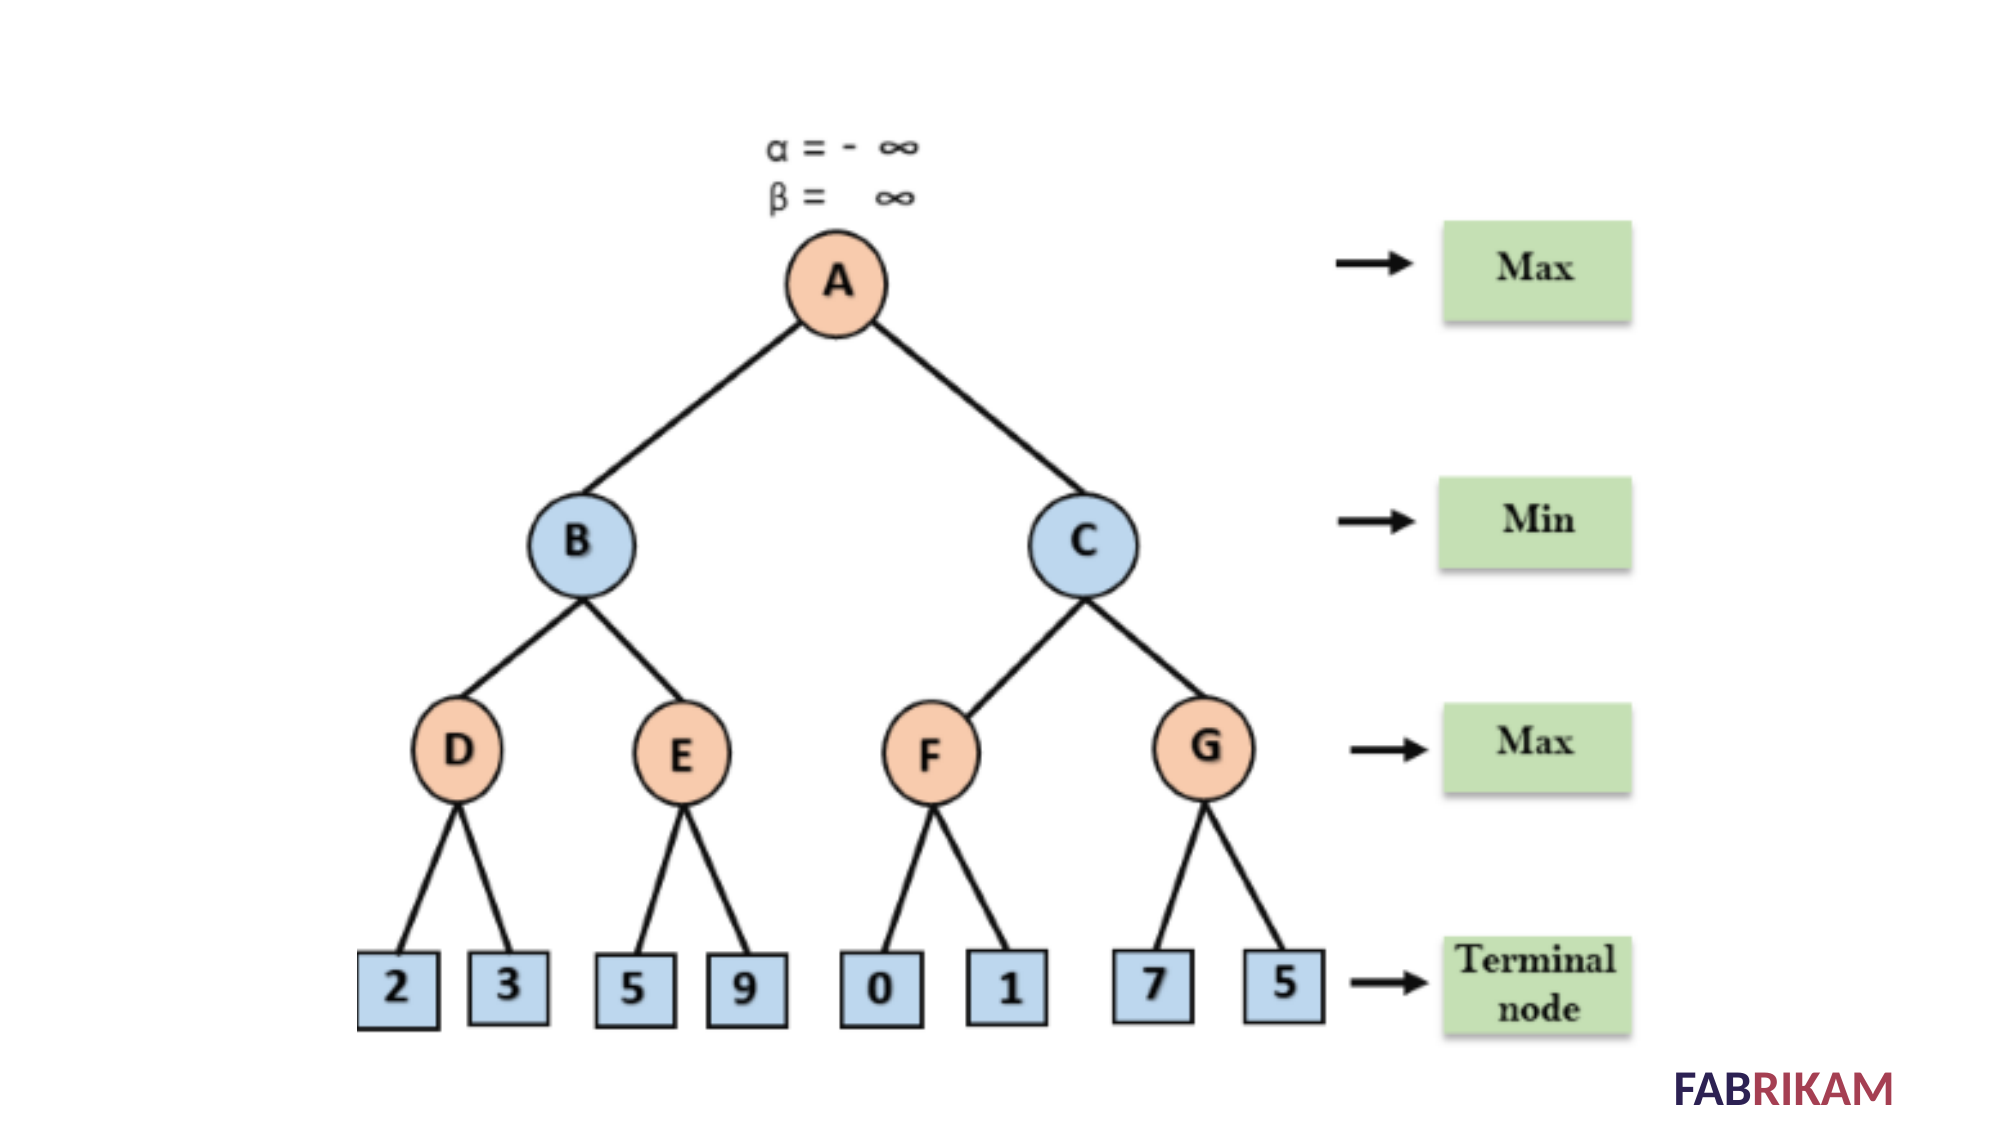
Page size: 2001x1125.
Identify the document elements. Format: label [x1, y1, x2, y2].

picture [356, 0, 1644, 1125]
